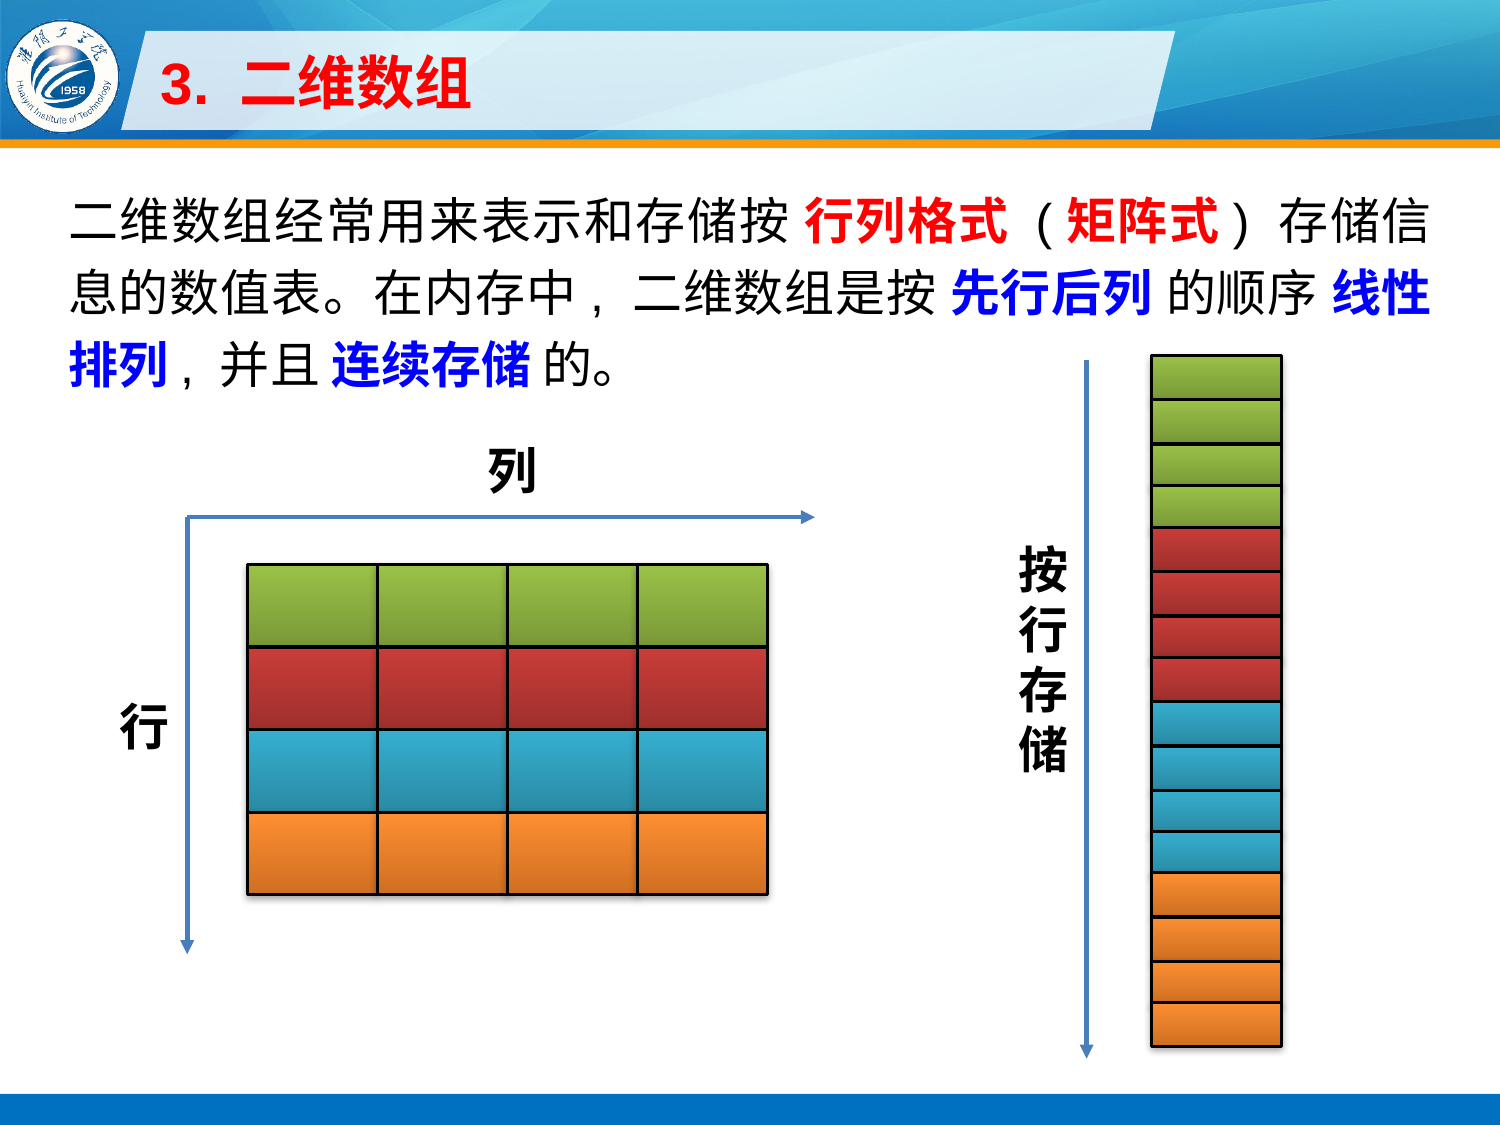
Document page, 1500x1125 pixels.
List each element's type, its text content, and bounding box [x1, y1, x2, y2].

text_box [1151, 527, 1282, 571]
text_box [377, 646, 506, 728]
text_box [1151, 831, 1282, 872]
text_box [1151, 745, 1282, 790]
text_box [637, 729, 768, 811]
text_box 按行存储 [1003, 530, 1075, 786]
text_box [377, 811, 506, 896]
text_box [507, 729, 636, 810]
text_box [637, 564, 768, 646]
text_box [507, 646, 636, 728]
text_box [637, 811, 768, 896]
text_box [1151, 701, 1282, 745]
text_box [377, 564, 505, 645]
text_box [247, 564, 375, 646]
text_box 列 [472, 432, 544, 508]
text_box [1151, 872, 1282, 916]
text_box [247, 811, 376, 896]
text_box [1151, 916, 1282, 960]
text_box [1151, 571, 1282, 615]
text_box [247, 729, 376, 811]
text_box [247, 646, 376, 729]
text_box [637, 646, 768, 729]
text_box [1151, 1002, 1282, 1047]
title 3. 二维数组 [145, 39, 1176, 123]
text_box [1151, 790, 1282, 831]
text_box 行 [104, 688, 176, 764]
text_box [1151, 657, 1282, 701]
picture [0, 0, 1500, 139]
text_box [377, 729, 506, 810]
text_box [1151, 355, 1282, 399]
text_box [1151, 484, 1282, 527]
list 二维数组经常用来表示和存储按 行列格式 (矩阵式) 存储信息的数值表。在内存中, 二维数组是按 先行后列 的顺序 线性排列, 并且 连续存储 的。 [53, 170, 1447, 1069]
text_box [1151, 399, 1282, 443]
text_box [507, 811, 636, 896]
text_box [1151, 443, 1282, 484]
text_box [1151, 615, 1282, 657]
text_box [507, 564, 635, 645]
text_box [1151, 960, 1282, 1002]
